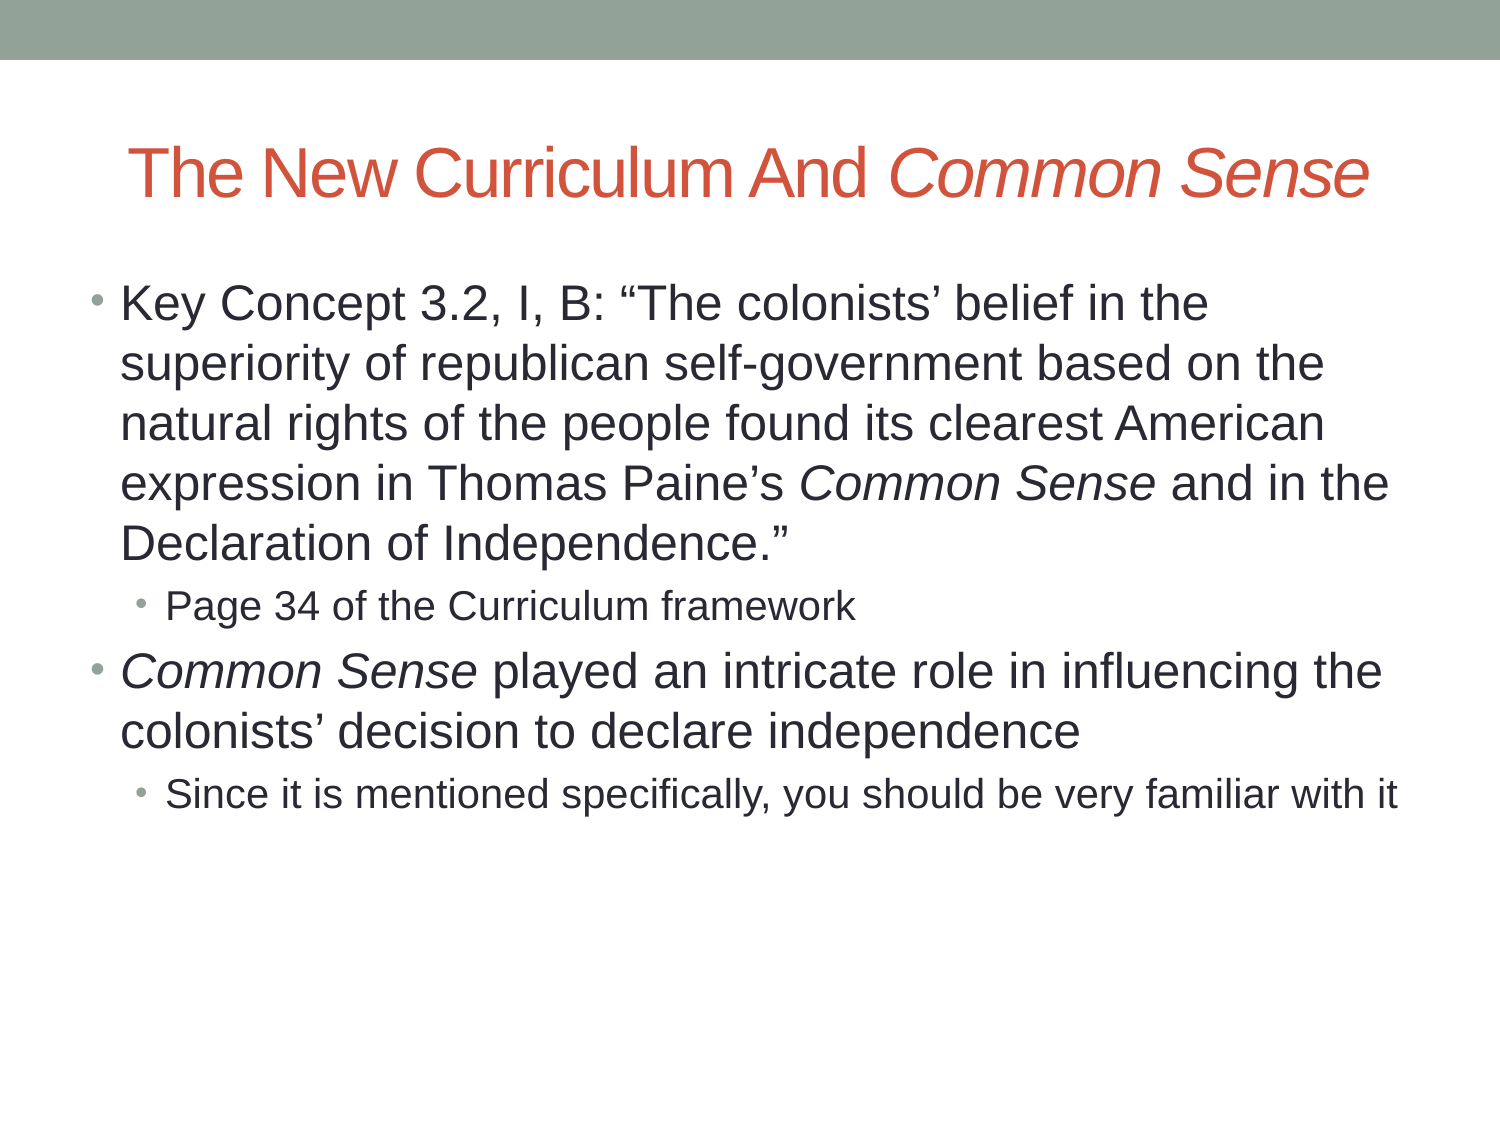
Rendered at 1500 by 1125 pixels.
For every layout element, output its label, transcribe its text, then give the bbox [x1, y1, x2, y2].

title The New Curriculum And Common Sense [75, 87, 1425, 250]
list Key Concept 3.2, I, B: “The colonists’ belief in the superiority of republican self-government based on the natural rights of the people found its clearest American expression in Thomas Paine’s Common Sense and in the Declaration of Independence.” Page 34 of the Curriculum framework Common Sense played an intricate role in influencing the colonists’ decision to declare independence Since it is mentioned specifically, you should be very familiar with it [75, 262, 1425, 1063]
